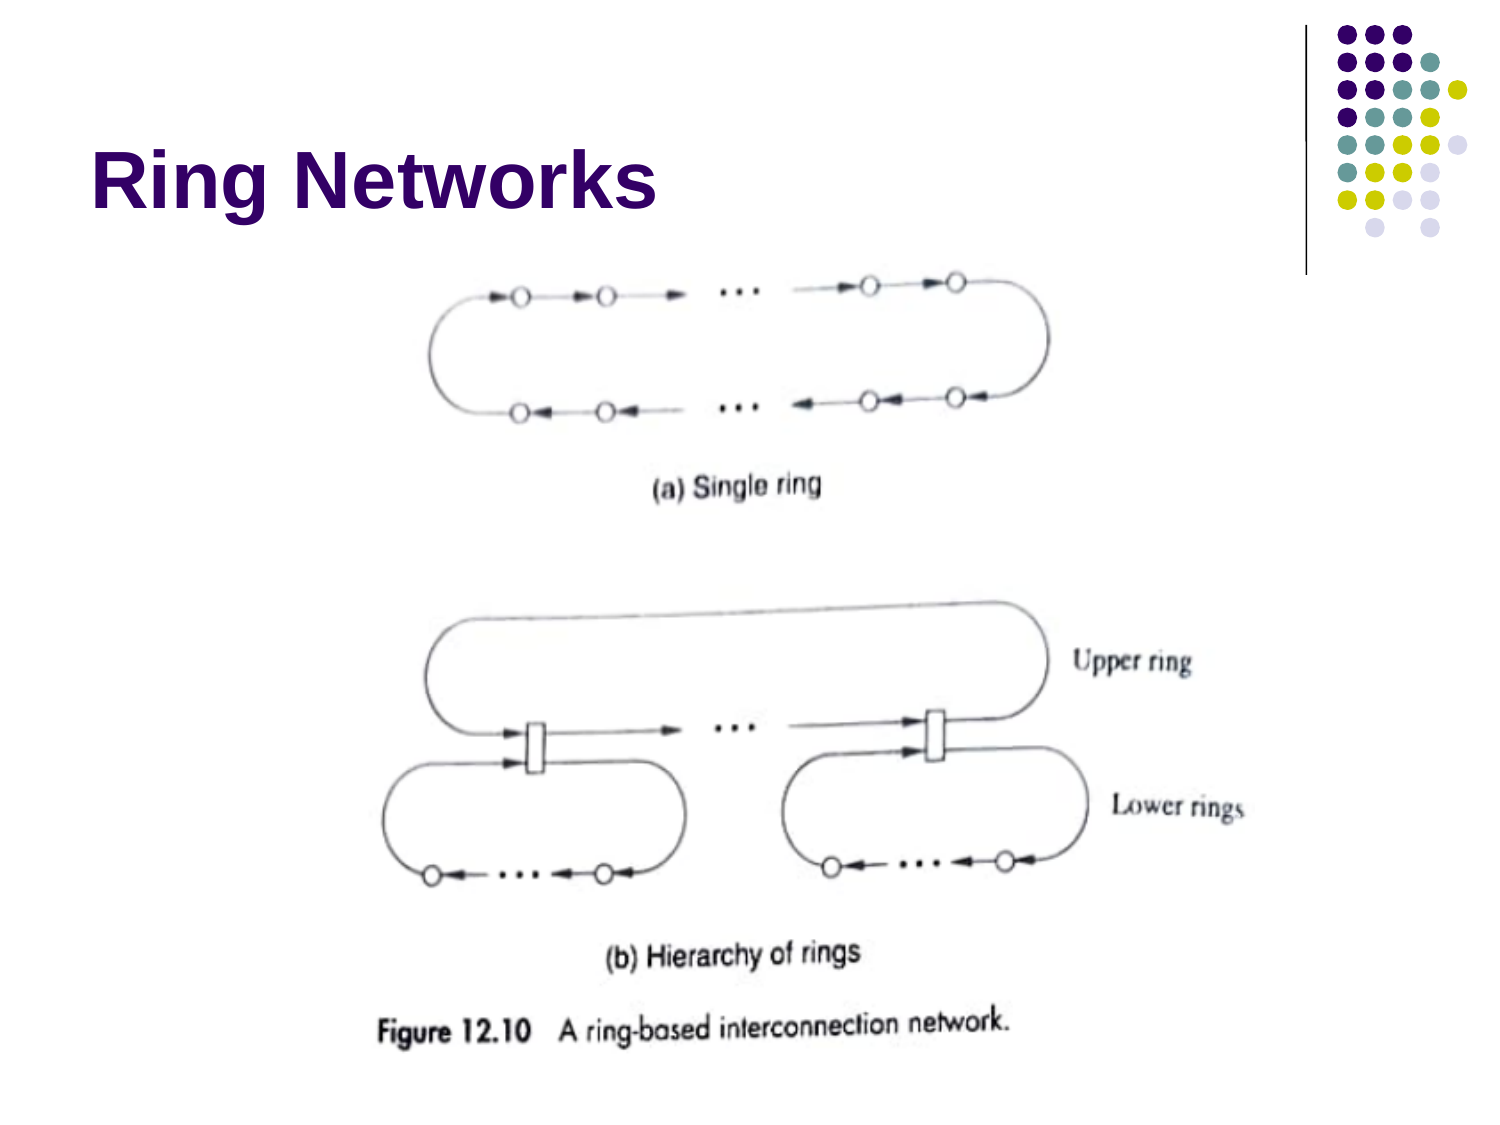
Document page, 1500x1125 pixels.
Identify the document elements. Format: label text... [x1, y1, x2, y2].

title Ring Networks [74, 19, 1313, 233]
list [303, 262, 1255, 1076]
